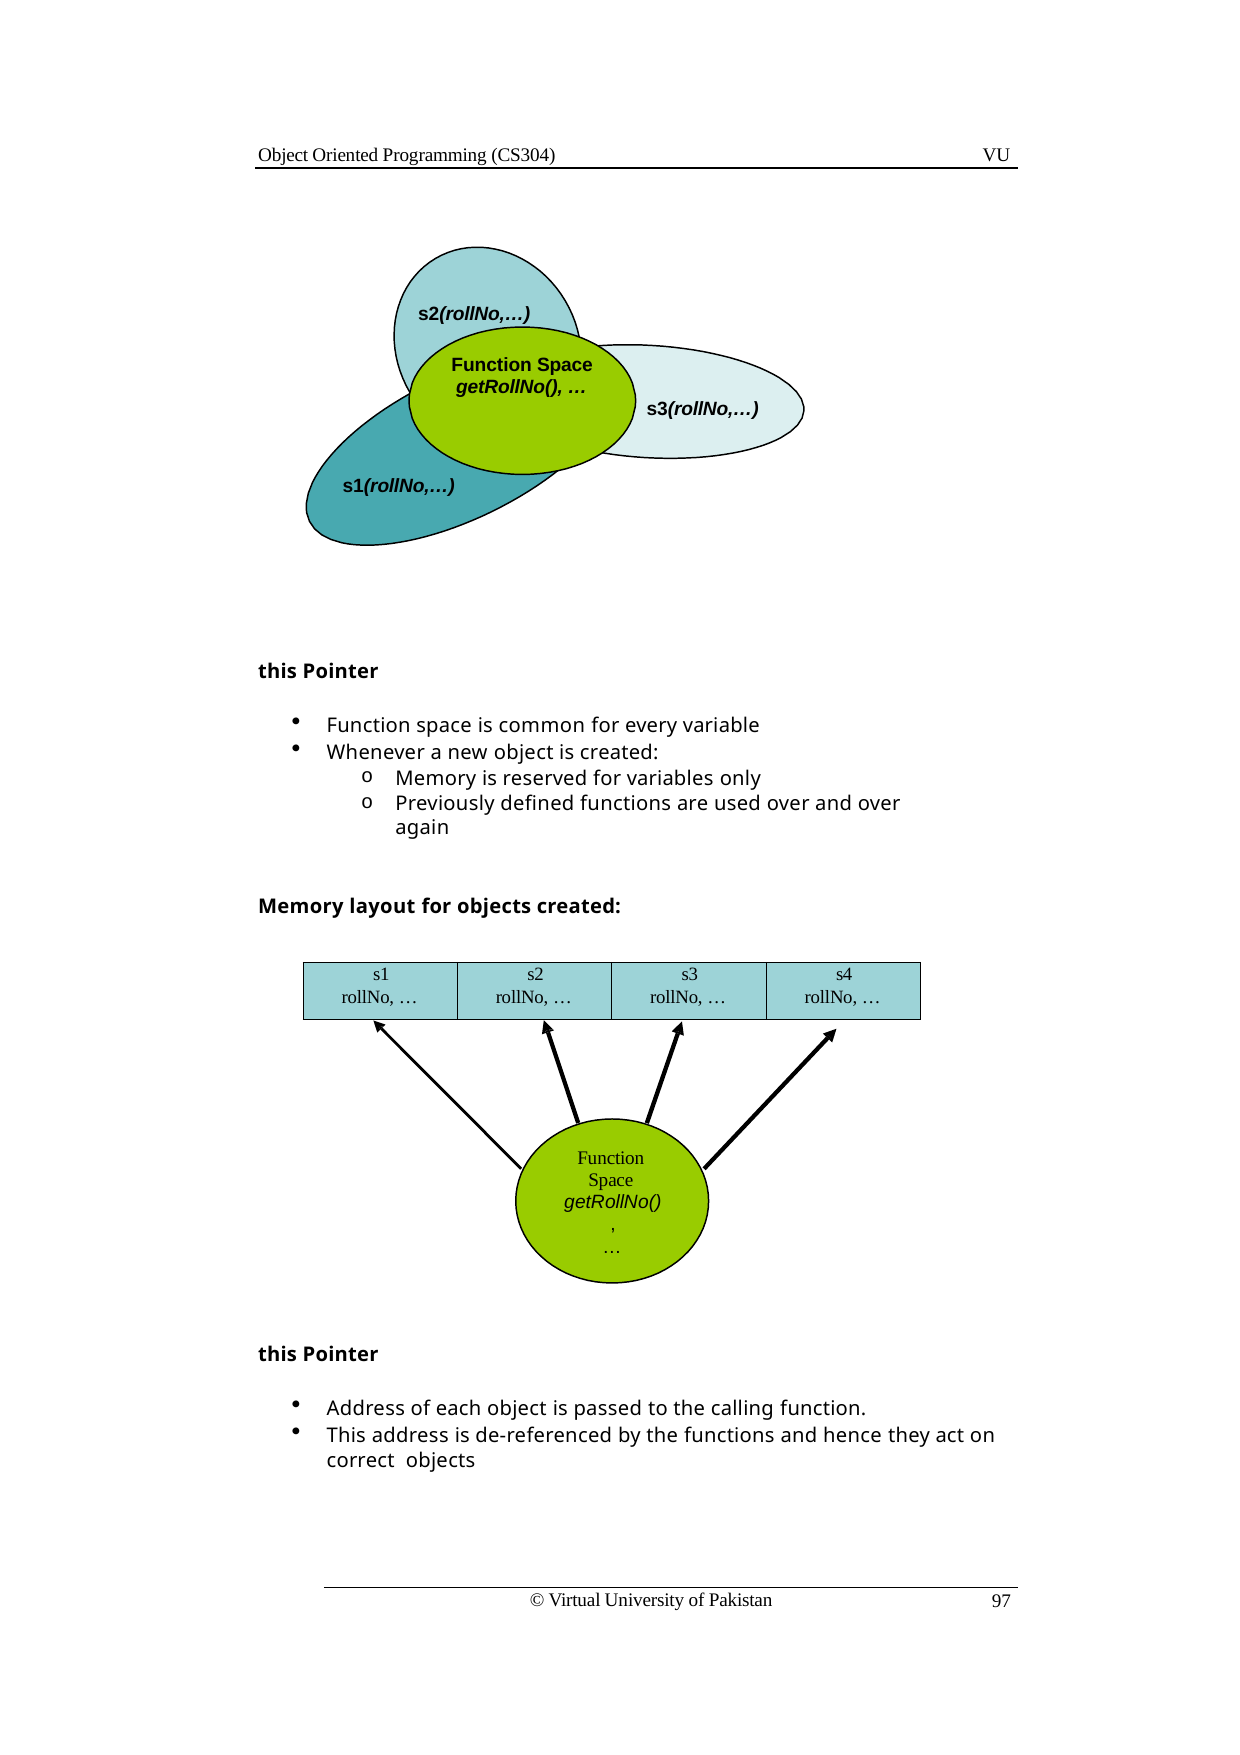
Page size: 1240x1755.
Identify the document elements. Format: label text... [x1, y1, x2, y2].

text_box [702, 1028, 837, 1171]
text_box [373, 1020, 523, 1170]
text_box [394, 247, 566, 392]
text_box Function Space getRollNo(), … [559, 1147, 666, 1257]
text_box Object Oriented Programming (CS304) [256, 141, 561, 166]
text_box [603, 369, 804, 459]
text_box [515, 1118, 709, 1283]
text_box VU [980, 141, 1013, 166]
text_box this Pointer Address of each object is passed to the calling function. This address is de-referenced by the functions and hence they act on correct objects [256, 1341, 1052, 1473]
table_header s4 rollNo, … [767, 963, 920, 1019]
table_header s3 rollNo, … [612, 963, 766, 1019]
text_box [541, 1020, 581, 1124]
table_header s2 rollNo, … [458, 963, 611, 1019]
text_box s2(rollNo,…) Function Space getRollNo(), … s3(rollNo,…) [416, 301, 763, 420]
text_box [409, 375, 632, 475]
table_header s1 rollNo, … [304, 963, 457, 1019]
text_box s1(rollNo,…) [340, 473, 458, 497]
text_box © Virtual University of Pakistan [527, 1586, 781, 1610]
text_box [306, 394, 558, 546]
text_box this Pointer Function space is common for every variable Whenever a new object is created: Memory is reserved for variables only Previously defined functions are used over and over again Memory layout for objects created: [256, 658, 940, 918]
text_box 97 [989, 1588, 1014, 1612]
text_box [644, 1021, 684, 1124]
